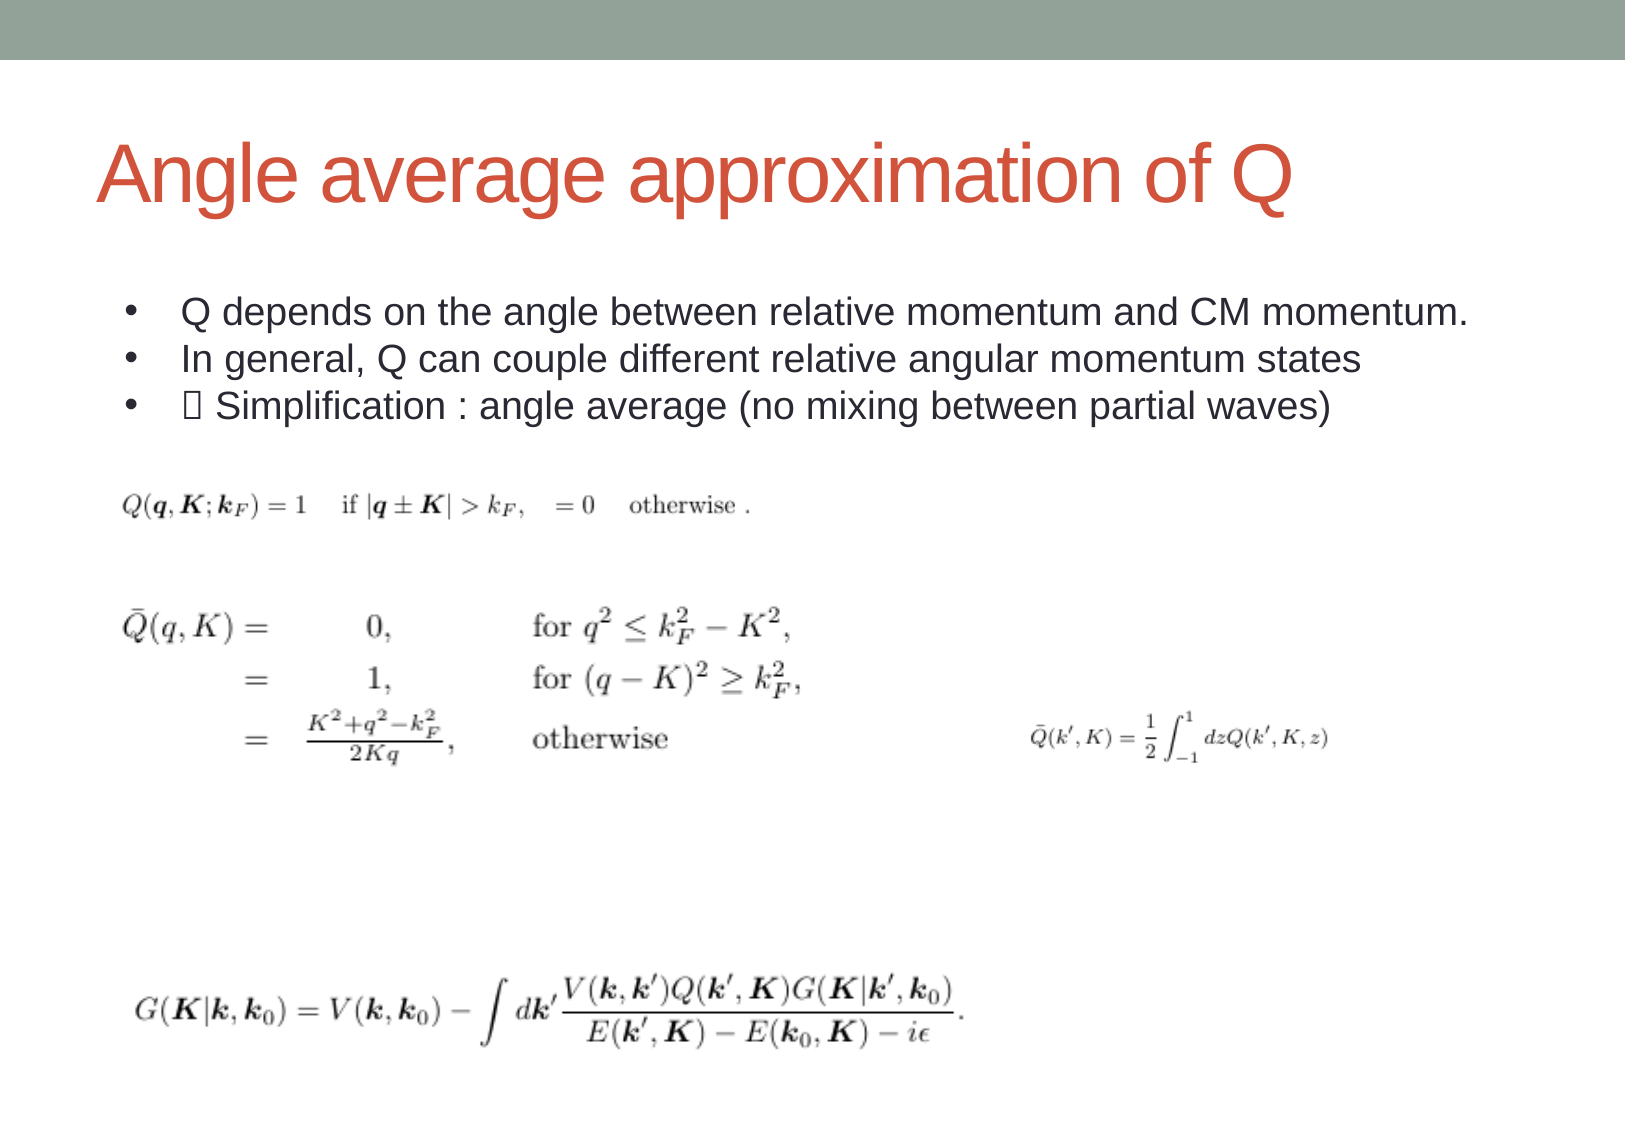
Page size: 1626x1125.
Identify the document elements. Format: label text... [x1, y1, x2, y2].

picture [109, 470, 760, 539]
picture [109, 582, 818, 778]
picture [120, 941, 969, 1070]
picture [1018, 698, 1332, 772]
title Angle average approximation of Q [81, 87, 1544, 250]
text_box Q depends on the angle between relative momentum and CM momentum. In general, Q can couple different relative angular momentum states  Simplification : angle average (no mixing between partial waves) [109, 278, 1510, 435]
